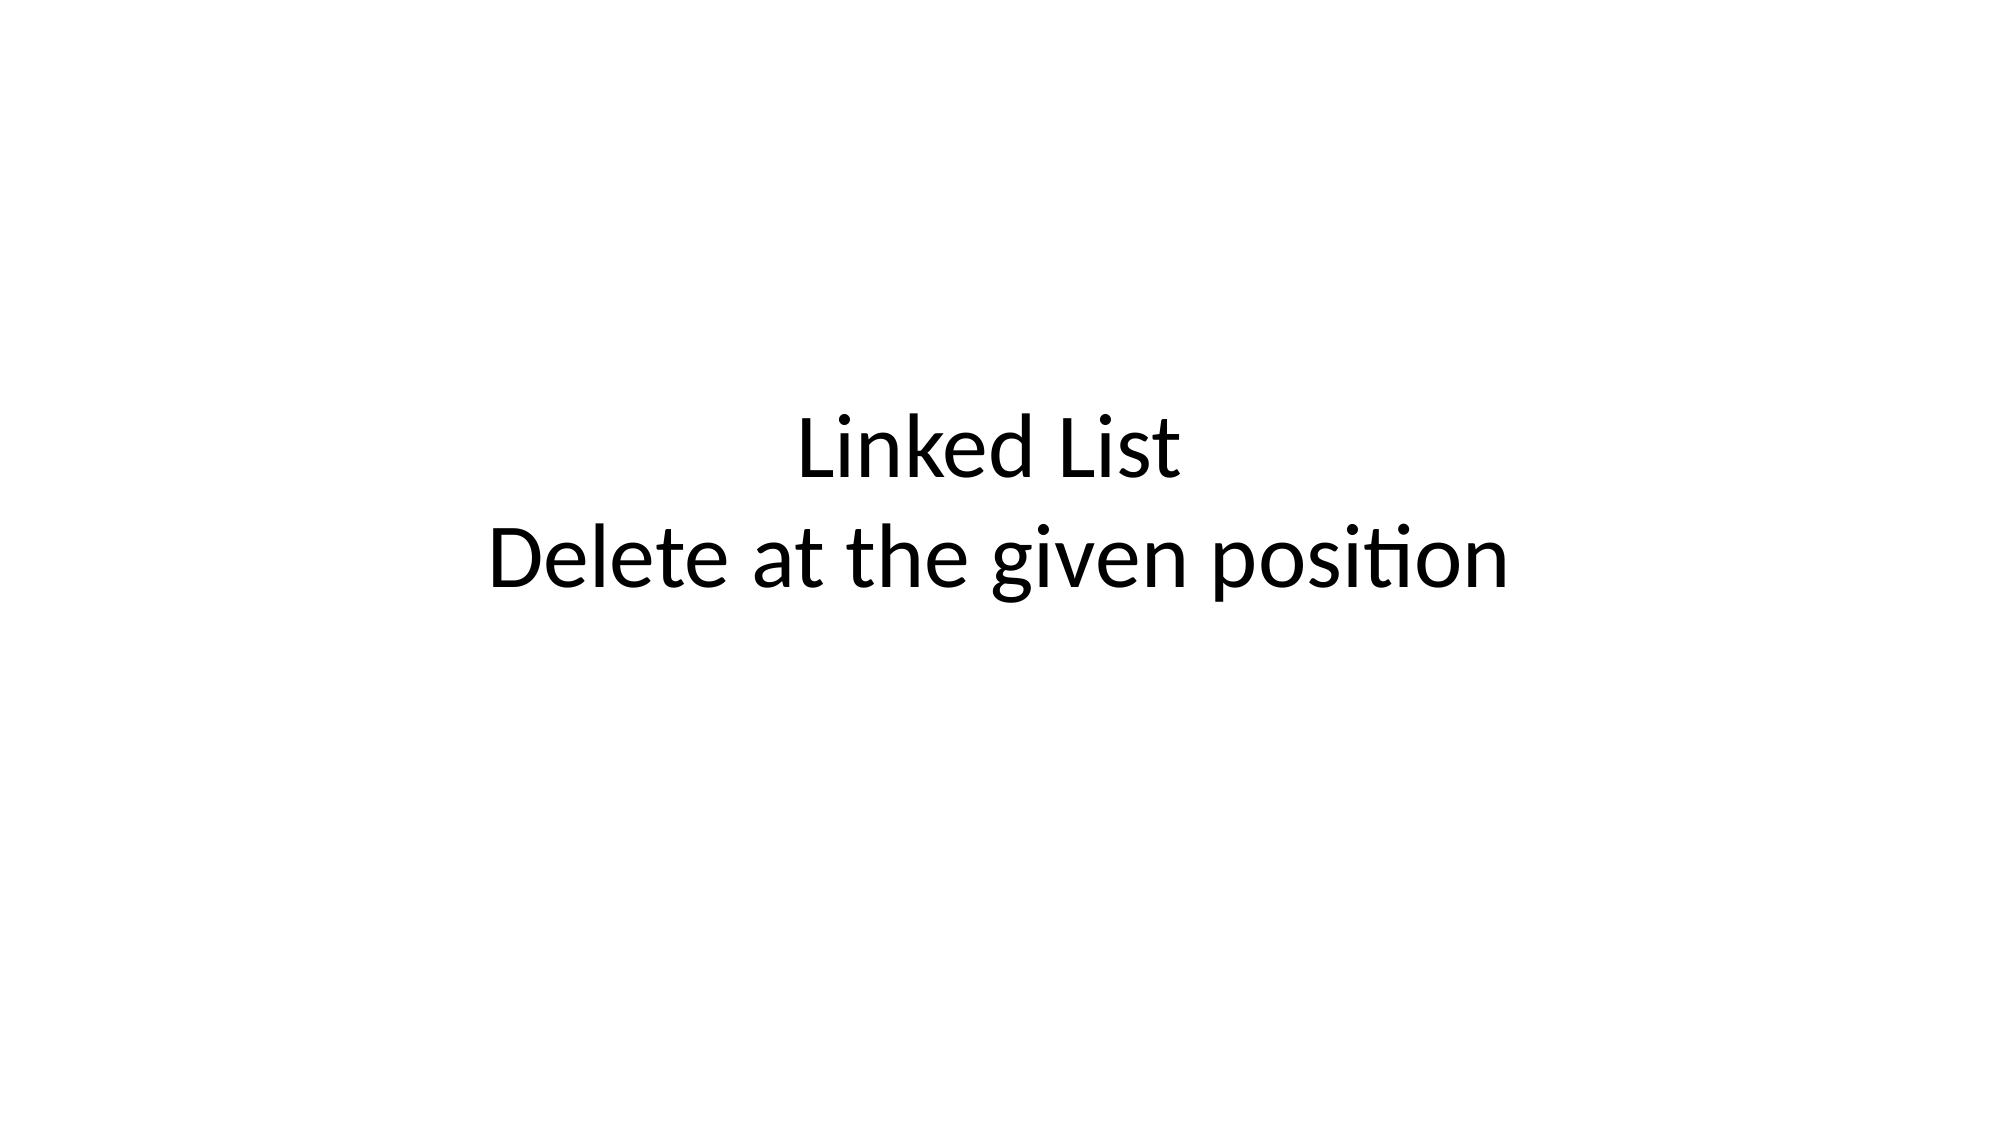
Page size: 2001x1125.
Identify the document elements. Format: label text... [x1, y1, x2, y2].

title Linked List Delete at the given position [99, 312, 1900, 680]
